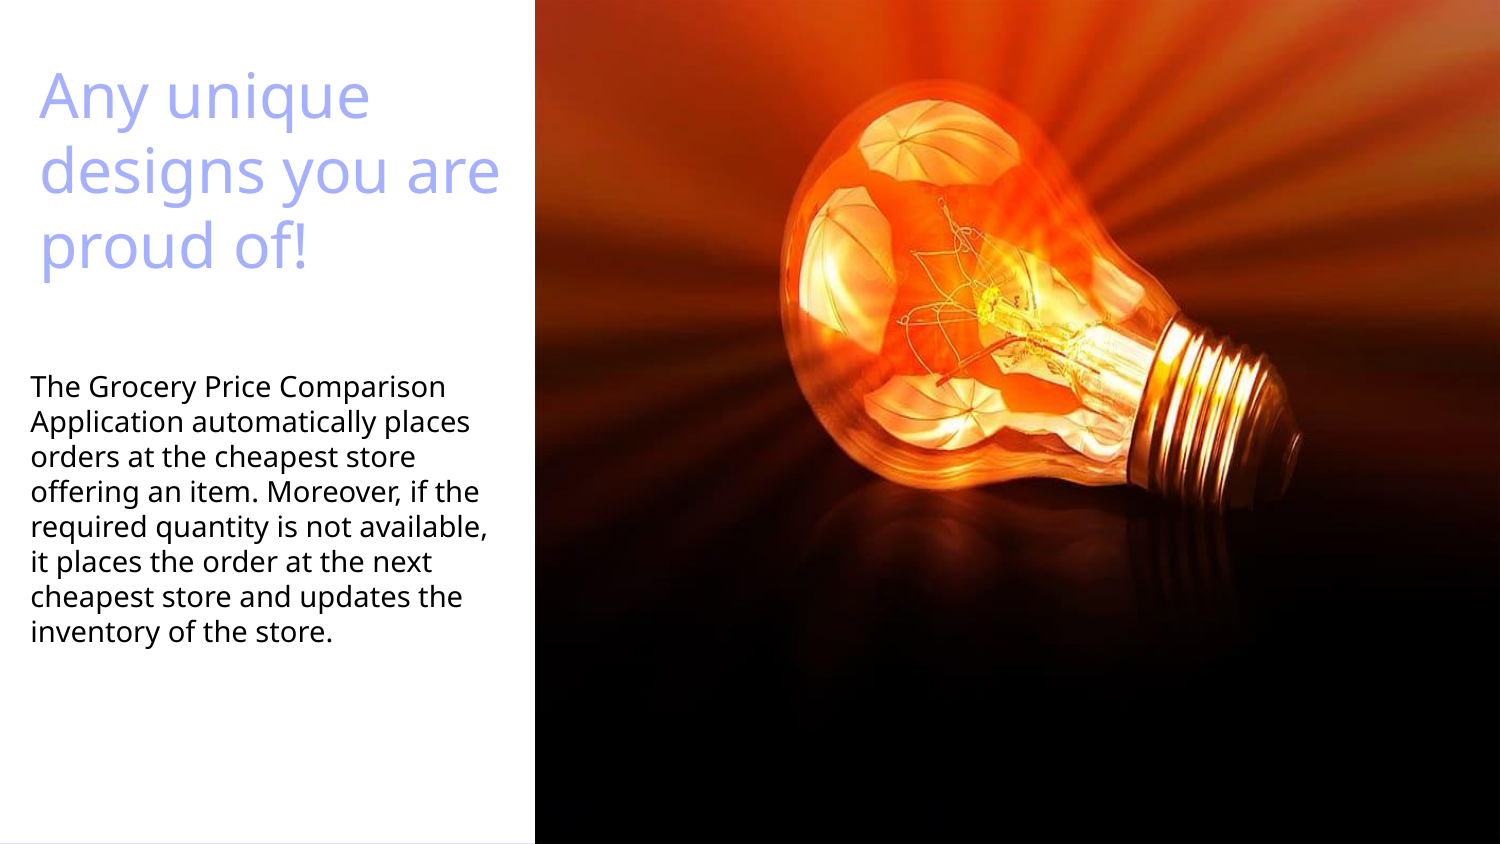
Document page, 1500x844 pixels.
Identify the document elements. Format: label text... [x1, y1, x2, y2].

picture [534, 0, 1500, 844]
text_box The Grocery Price Comparison Application automatically places orders at the cheapest store offering an item. Moreover, if the required quantity is not available, it places the order at the next cheapest store and updates the inventory of the store. [15, 353, 526, 663]
title Any unique designs you are proud of! [24, 154, 529, 296]
